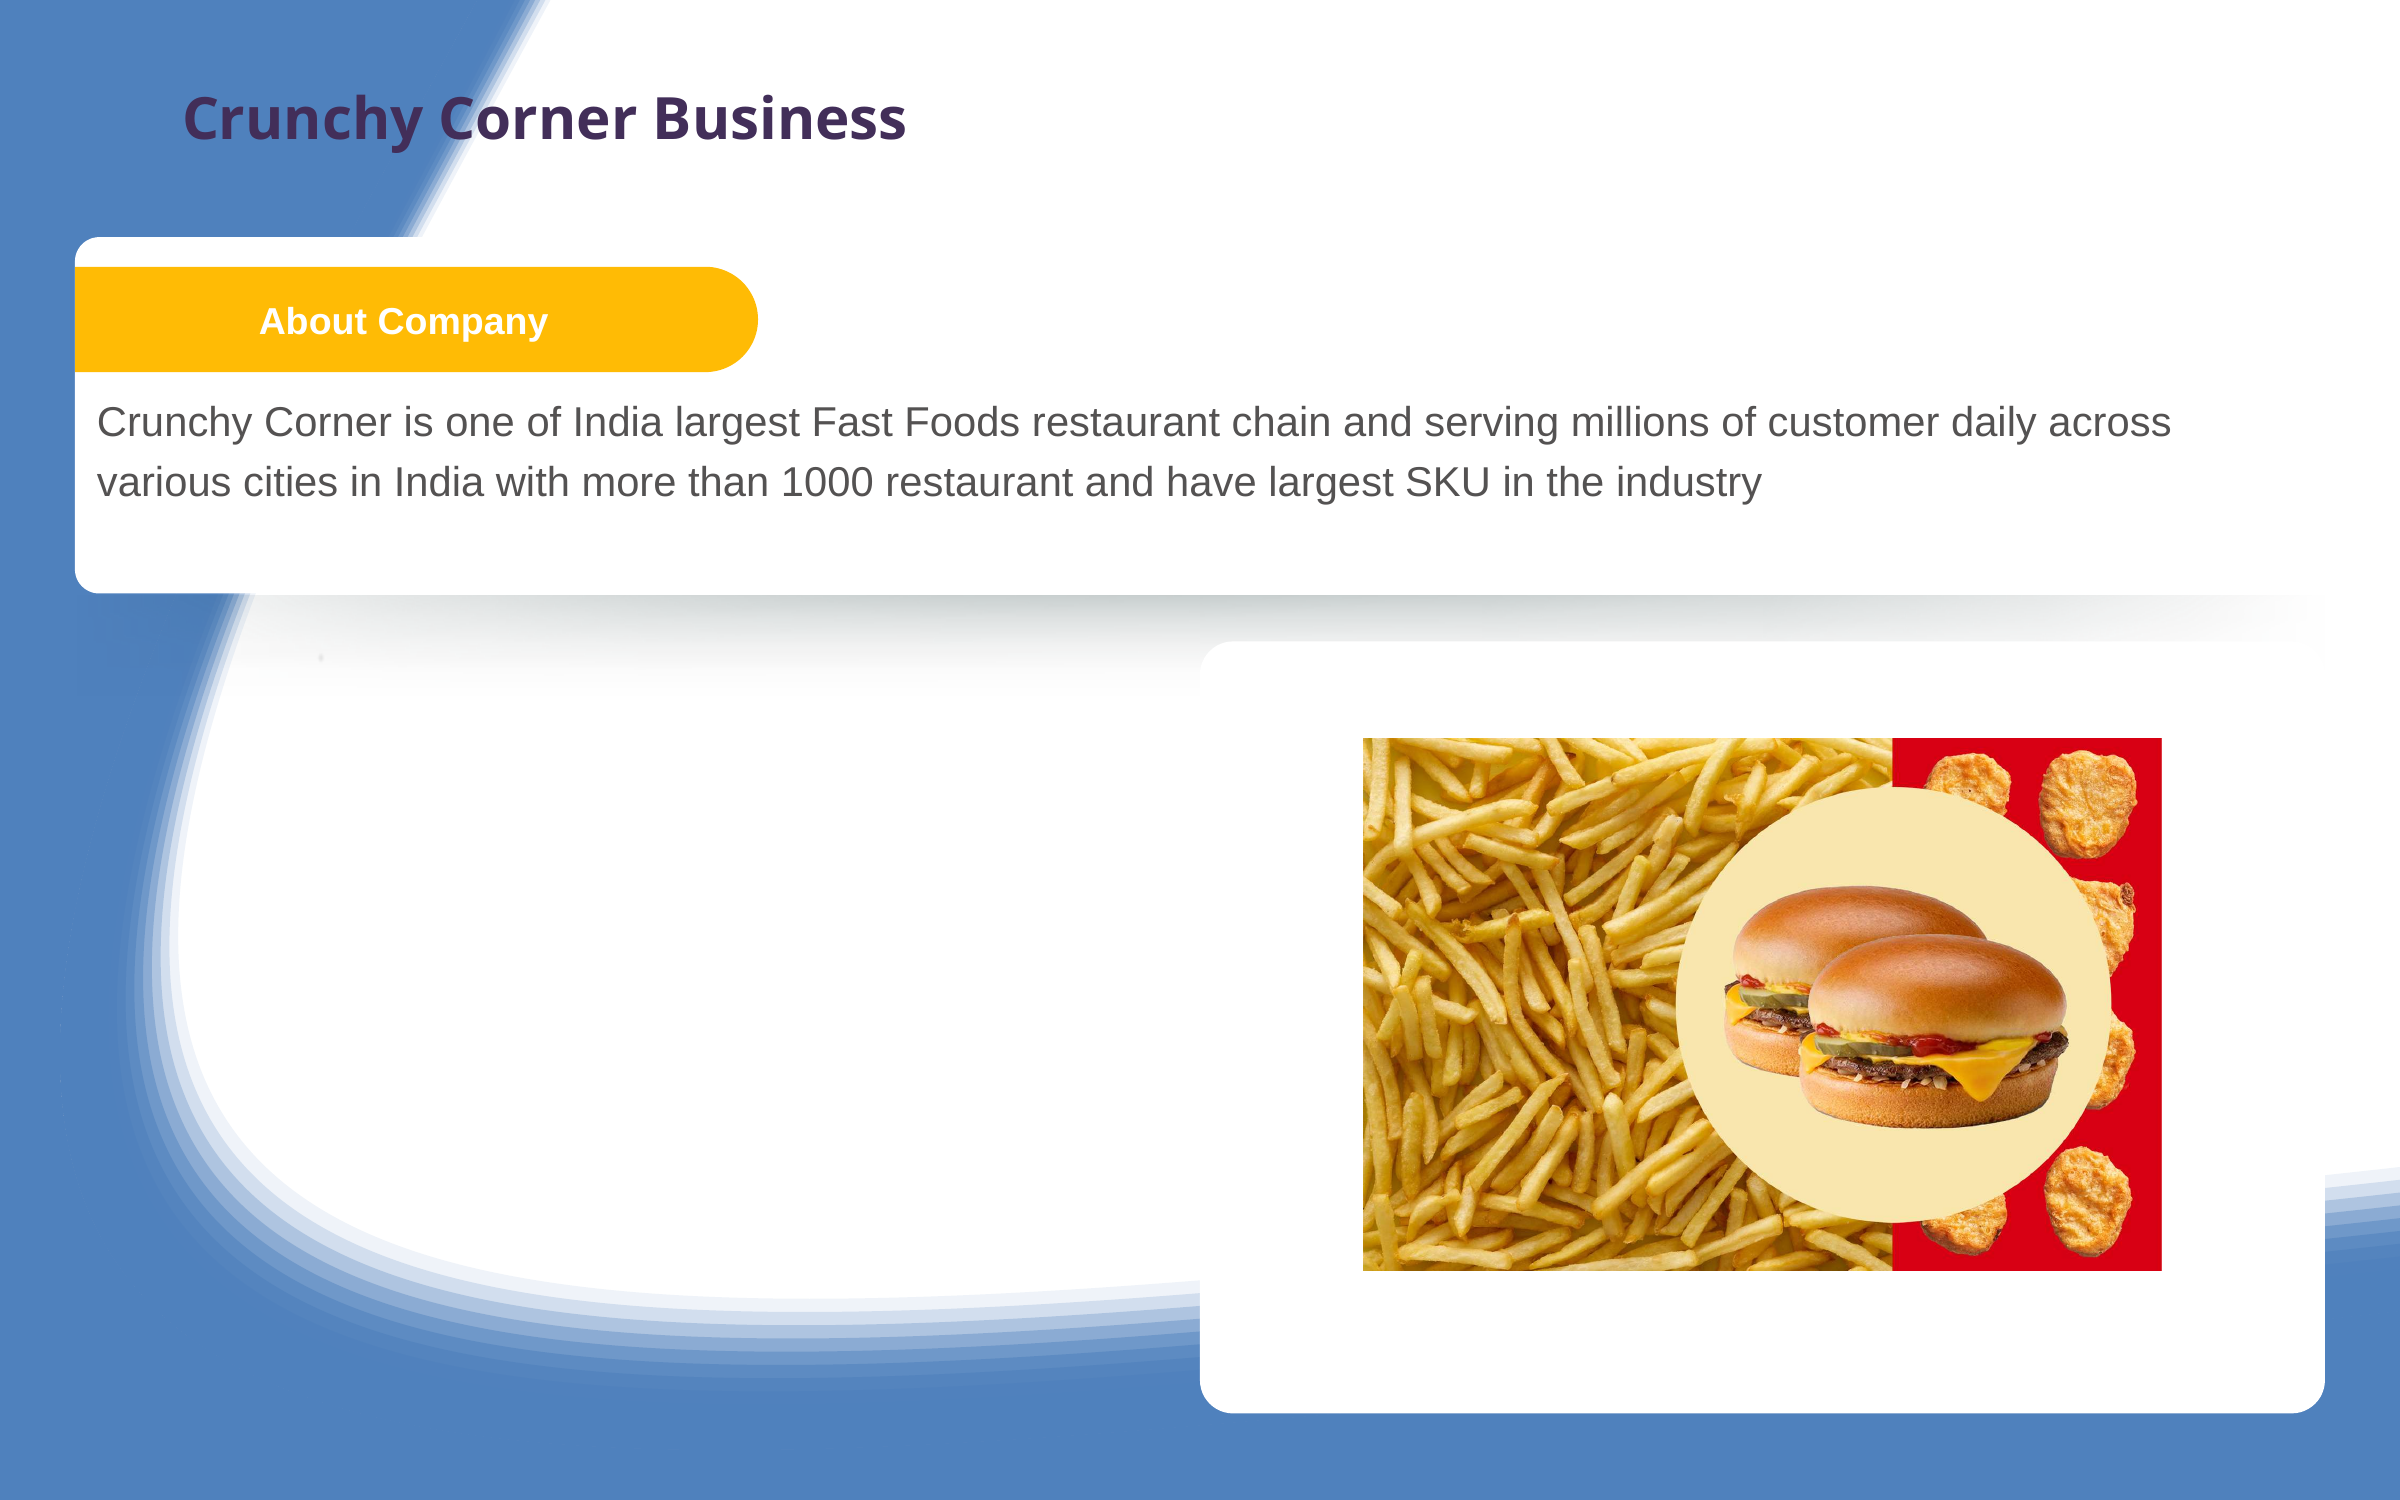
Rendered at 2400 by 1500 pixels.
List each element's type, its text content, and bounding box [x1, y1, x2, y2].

text_box Crunchy Corner Business [167, 0, 2109, 225]
picture [74, 595, 2326, 1272]
text_box About Company [72, 264, 761, 375]
text_box Crunchy Corner is one of India largest Fast Foods restaurant chain and serving millions of customer daily across various cities in India with more than 1000 restaurant and have largest SKU in the industry [72, 235, 2328, 593]
text_box [1197, 748, 2328, 1416]
